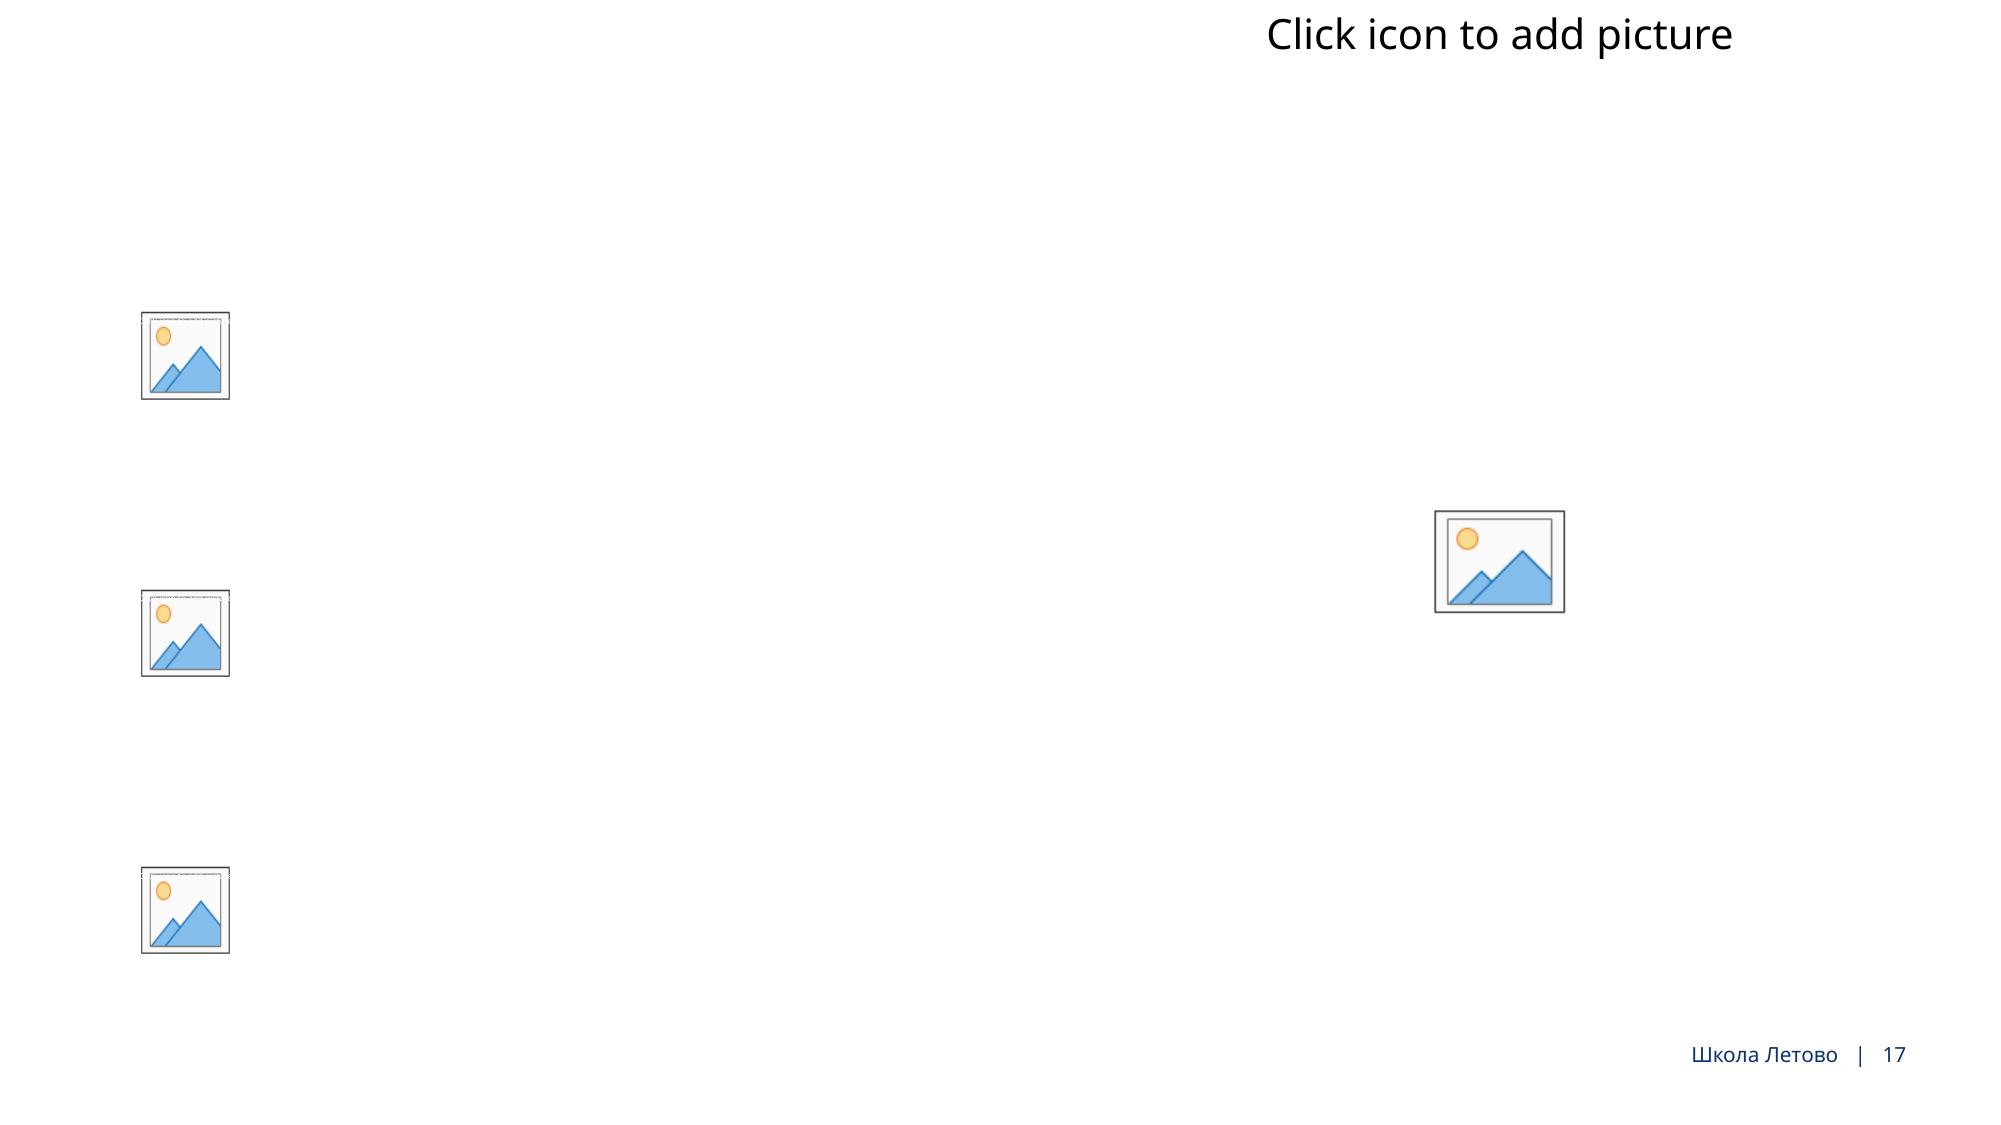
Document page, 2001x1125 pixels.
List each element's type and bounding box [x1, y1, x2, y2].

picture [138, 863, 234, 959]
picture [138, 585, 234, 681]
picture [138, 308, 234, 404]
picture [999, 0, 2000, 1125]
